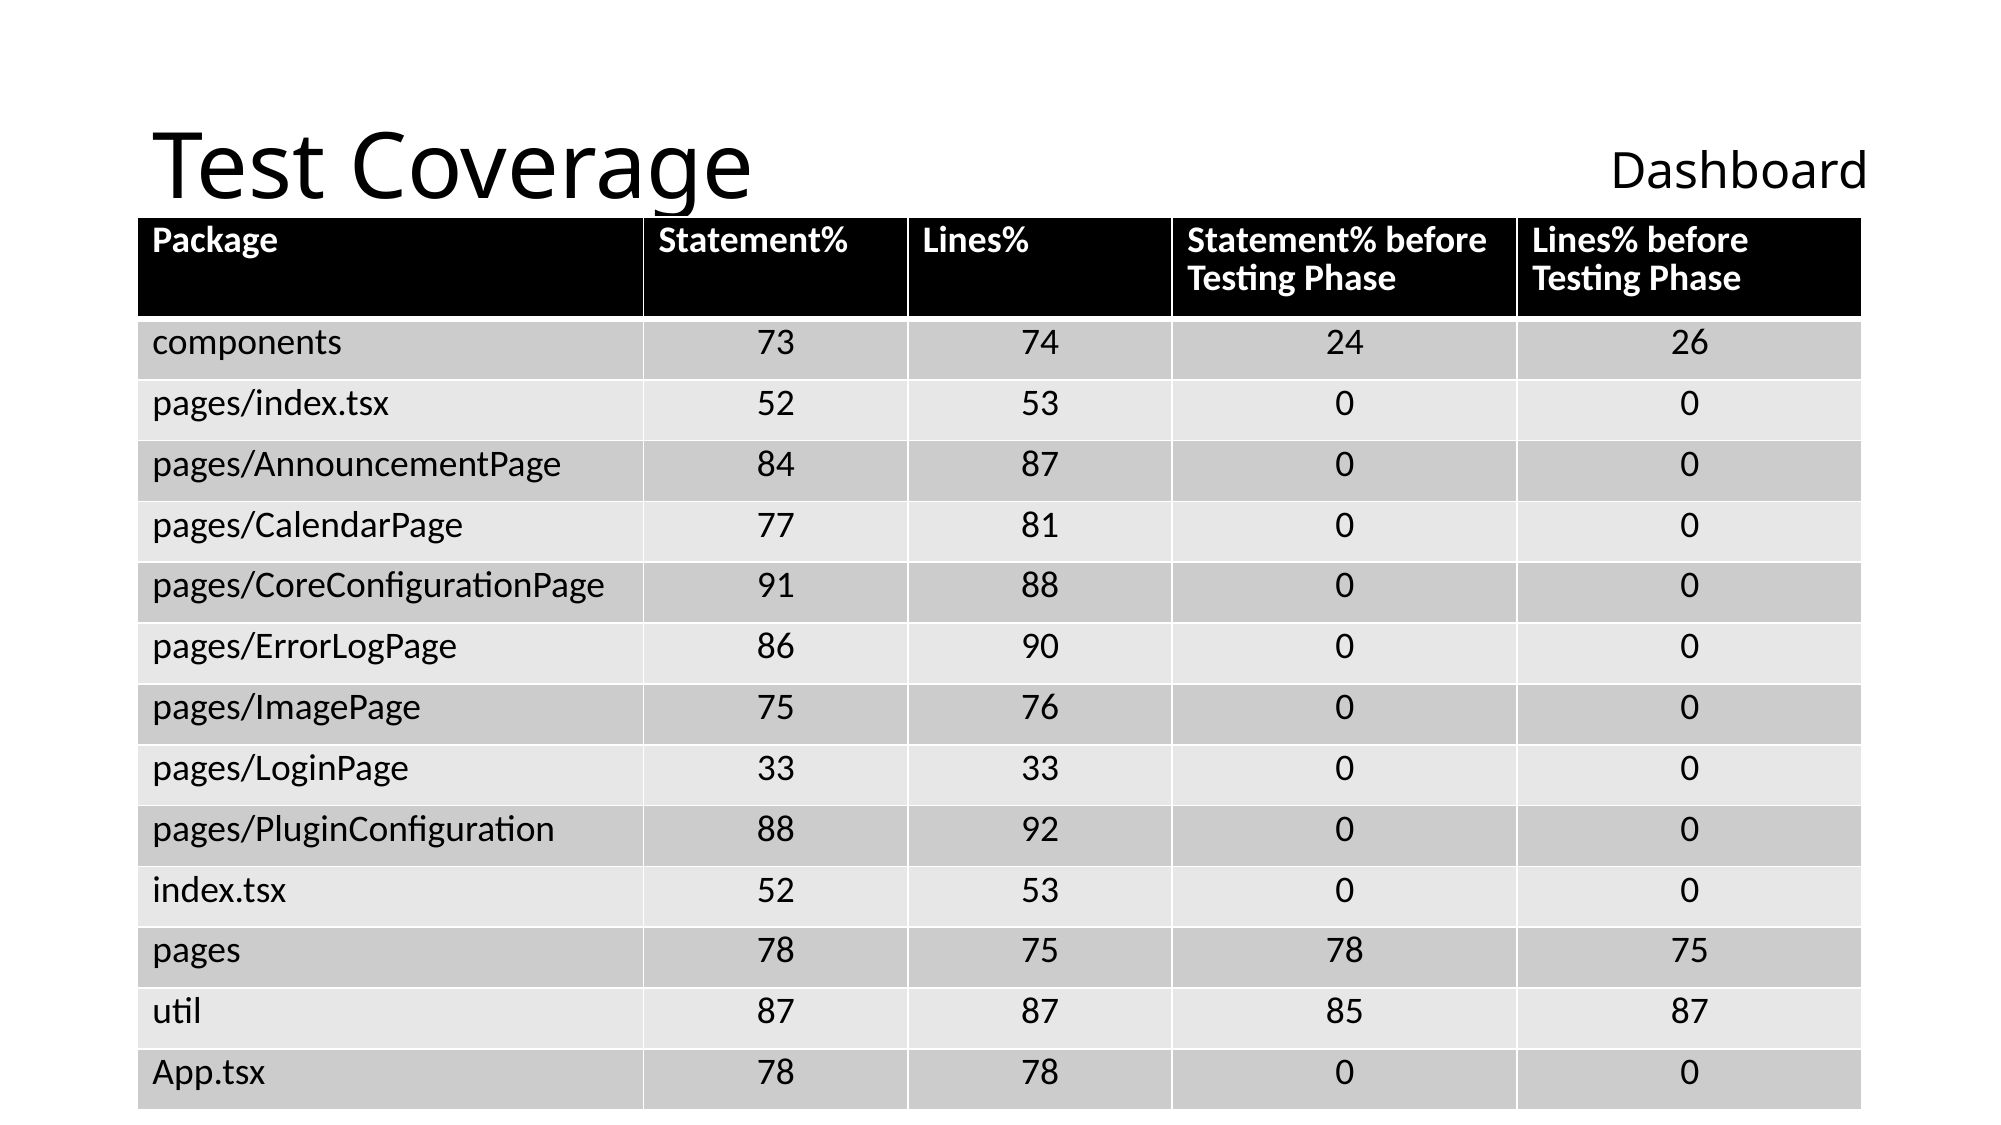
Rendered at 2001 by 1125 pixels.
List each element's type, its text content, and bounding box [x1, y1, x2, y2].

table_cell 77 [644, 502, 907, 561]
table_cell 0 [1518, 441, 1861, 501]
table_cell 33 [909, 746, 1171, 805]
table_cell 0 [1173, 563, 1516, 622]
table_cell 0 [1518, 563, 1861, 622]
title Test Coverage [137, 59, 1863, 216]
table_cell 87 [1518, 989, 1861, 1048]
table_cell 0 [1518, 502, 1861, 561]
table_cell pages/PluginConfiguration [138, 806, 643, 866]
table_cell App.tsx [138, 1050, 643, 1109]
table_cell 53 [909, 381, 1171, 440]
table_cell 0 [1518, 381, 1861, 440]
table_cell 26 [1518, 322, 1861, 379]
table_cell 86 [644, 624, 907, 683]
table_cell 81 [909, 502, 1171, 561]
table_cell 24 [1173, 322, 1516, 379]
table_cell 90 [909, 624, 1171, 683]
table_cell 0 [1173, 441, 1516, 501]
table_cell 91 [644, 563, 907, 622]
table_cell 0 [1173, 502, 1516, 561]
table_cell 0 [1173, 685, 1516, 744]
table_cell 0 [1518, 867, 1861, 926]
table_cell 78 [909, 1050, 1171, 1109]
text_box Dashboard [1595, 130, 1885, 206]
table_cell 0 [1518, 746, 1861, 805]
table_header Lines% [909, 218, 1171, 316]
table_header Lines% before Testing Phase [1518, 218, 1861, 316]
table_cell 74 [909, 322, 1171, 379]
table_cell 75 [1518, 928, 1861, 987]
table_cell pages/ImagePage [138, 685, 643, 744]
table_cell pages/AnnouncementPage [138, 441, 643, 501]
table_header Package [138, 218, 643, 316]
table_cell pages/LoginPage [138, 746, 643, 805]
table_cell 0 [1518, 685, 1861, 744]
table_cell 88 [909, 563, 1171, 622]
table_cell 87 [909, 441, 1171, 501]
table_cell components [138, 322, 643, 379]
table_cell 33 [644, 746, 907, 805]
table_cell pages/CoreConfigurationPage [138, 563, 643, 622]
table_header Statement% [644, 218, 907, 316]
table_cell 84 [644, 441, 907, 501]
table_cell 85 [1173, 989, 1516, 1048]
table_cell 0 [1518, 1050, 1861, 1109]
table_cell 73 [644, 322, 907, 379]
table_cell 76 [909, 685, 1171, 744]
table_cell pages/index.tsx [138, 381, 643, 440]
table_cell 75 [644, 685, 907, 744]
table_cell 87 [644, 989, 907, 1048]
table_cell 53 [909, 867, 1171, 926]
table_cell 78 [644, 1050, 907, 1109]
table_cell 0 [1173, 1050, 1516, 1109]
table_cell index.tsx [138, 867, 643, 926]
table_cell 78 [1173, 928, 1516, 987]
table_cell 78 [644, 928, 907, 987]
table_cell 75 [909, 928, 1171, 987]
table_cell pages/CalendarPage [138, 502, 643, 561]
table_cell 0 [1173, 867, 1516, 926]
table_header Statement% before Testing Phase [1173, 218, 1516, 316]
table_cell util [138, 989, 643, 1048]
table_cell 87 [909, 989, 1171, 1048]
table_cell 52 [644, 381, 907, 440]
table_cell 0 [1173, 746, 1516, 805]
table_cell pages [138, 928, 643, 987]
table_cell 0 [1518, 806, 1861, 866]
table_cell 0 [1173, 381, 1516, 440]
table_cell 0 [1173, 806, 1516, 866]
table_cell 88 [644, 806, 907, 866]
table_cell pages/ErrorLogPage [138, 624, 643, 683]
table_cell 92 [909, 806, 1171, 866]
table_cell 0 [1173, 624, 1516, 683]
table_cell 0 [1518, 624, 1861, 683]
table_cell 52 [644, 867, 907, 926]
